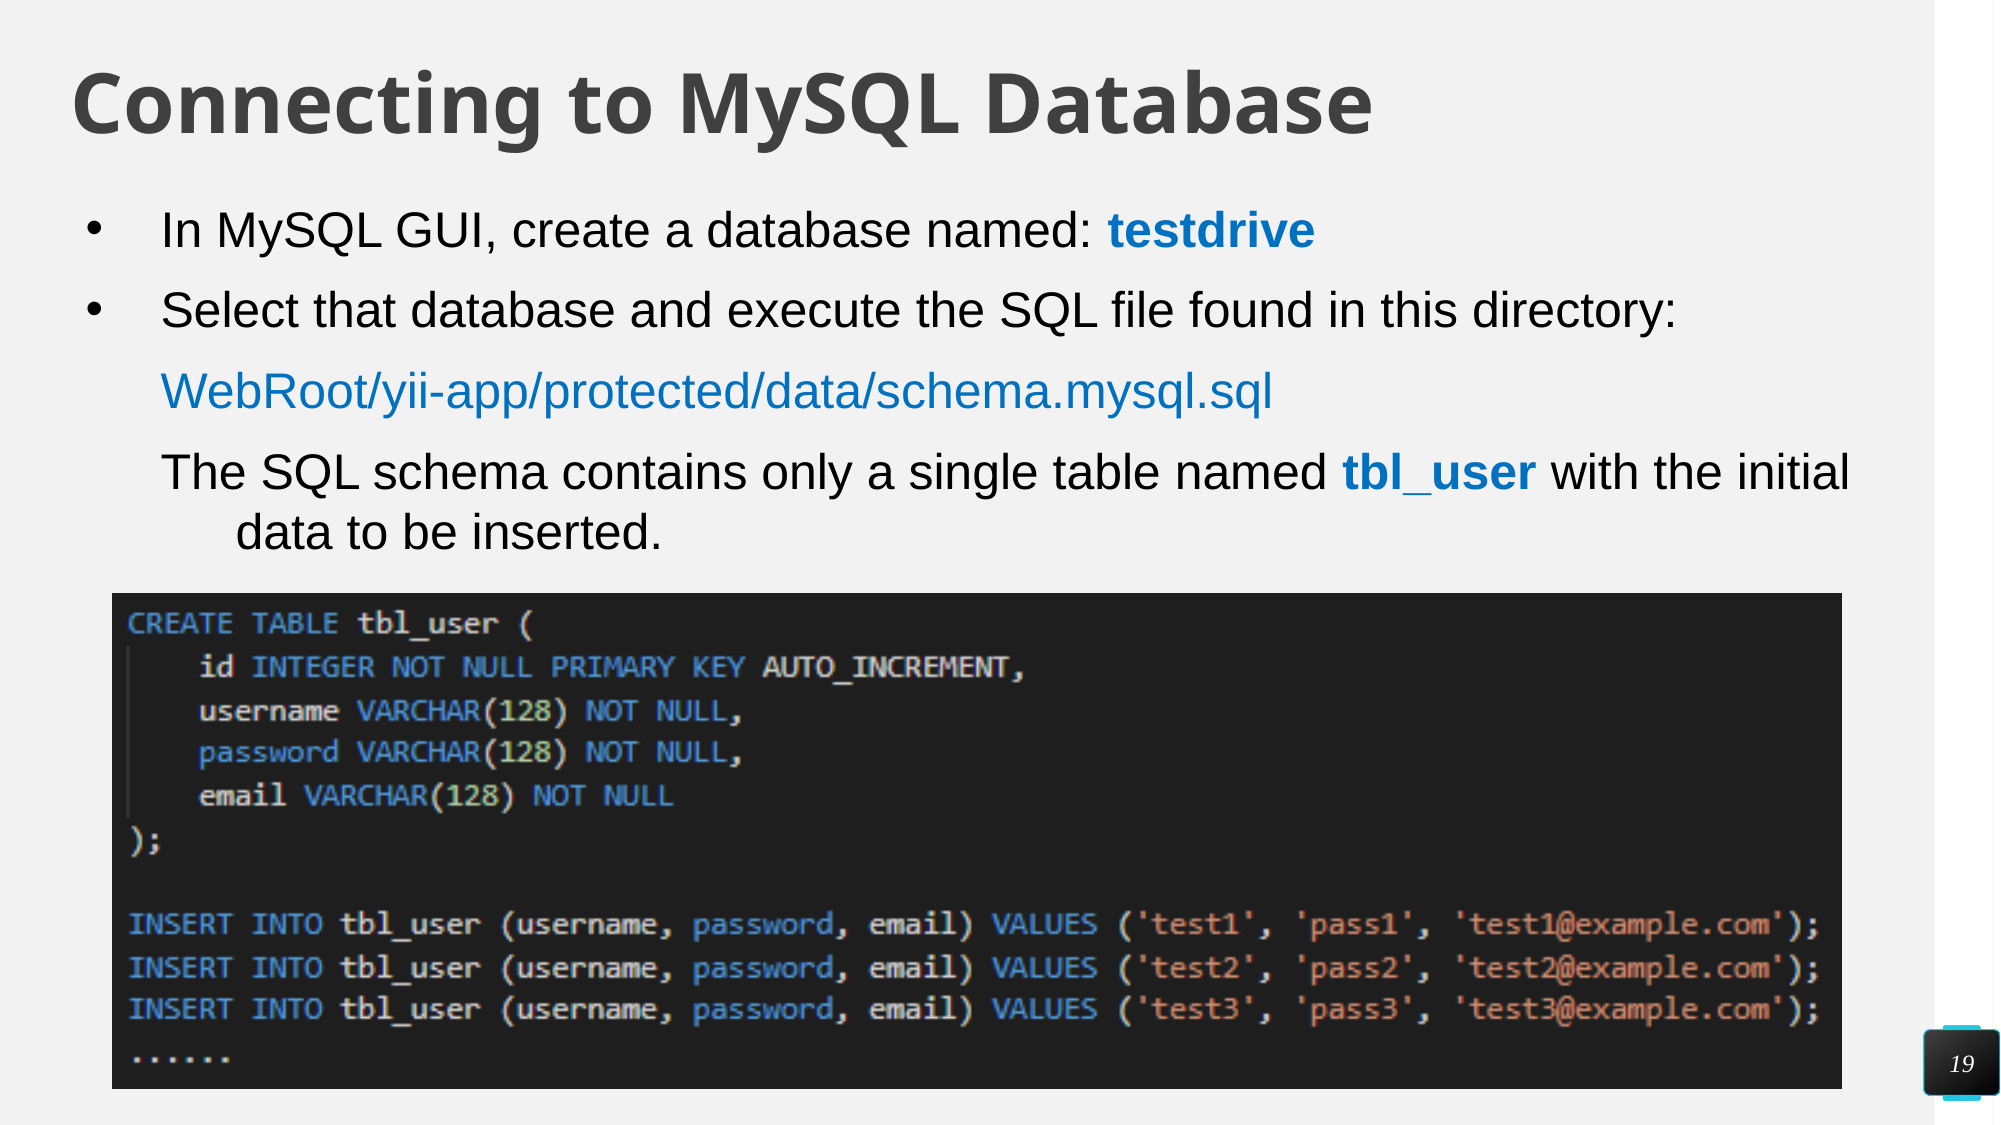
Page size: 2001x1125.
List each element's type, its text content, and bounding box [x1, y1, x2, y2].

slide_number 19 [1923, 1029, 2000, 1096]
title Connecting to MySQL Database [70, 70, 1930, 142]
text_box In MySQL GUI, create a database named: testdrive Select that database and execute the SQL file found in this directory: WebRoot/yii-app/protected/data/schema.mysql.sql The SQL schema contains only a single table named tbl_user with the initial data to be inserted. [70, 189, 1900, 934]
picture [111, 593, 1842, 1089]
